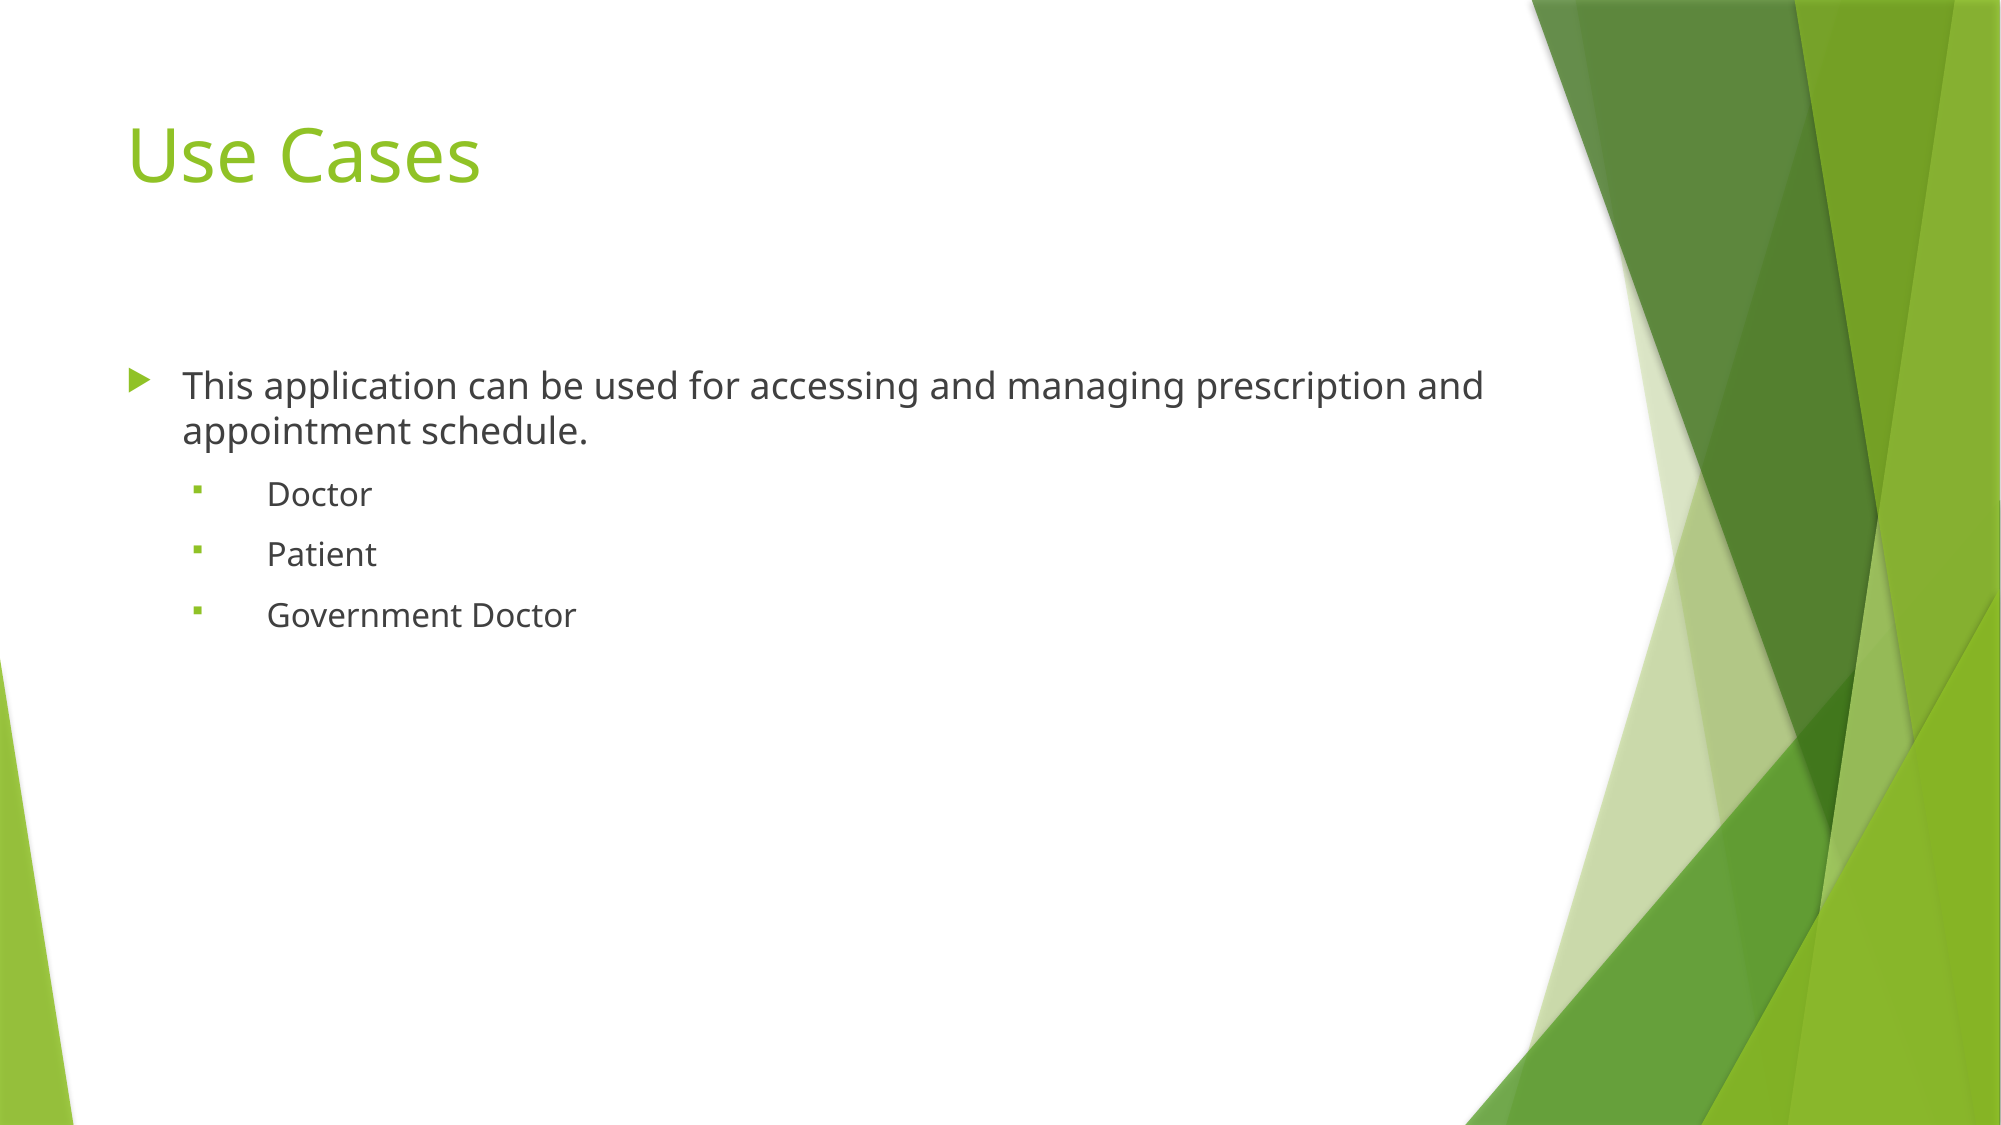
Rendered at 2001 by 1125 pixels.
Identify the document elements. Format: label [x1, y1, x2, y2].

text_box [0, 0, 2000, 1125]
